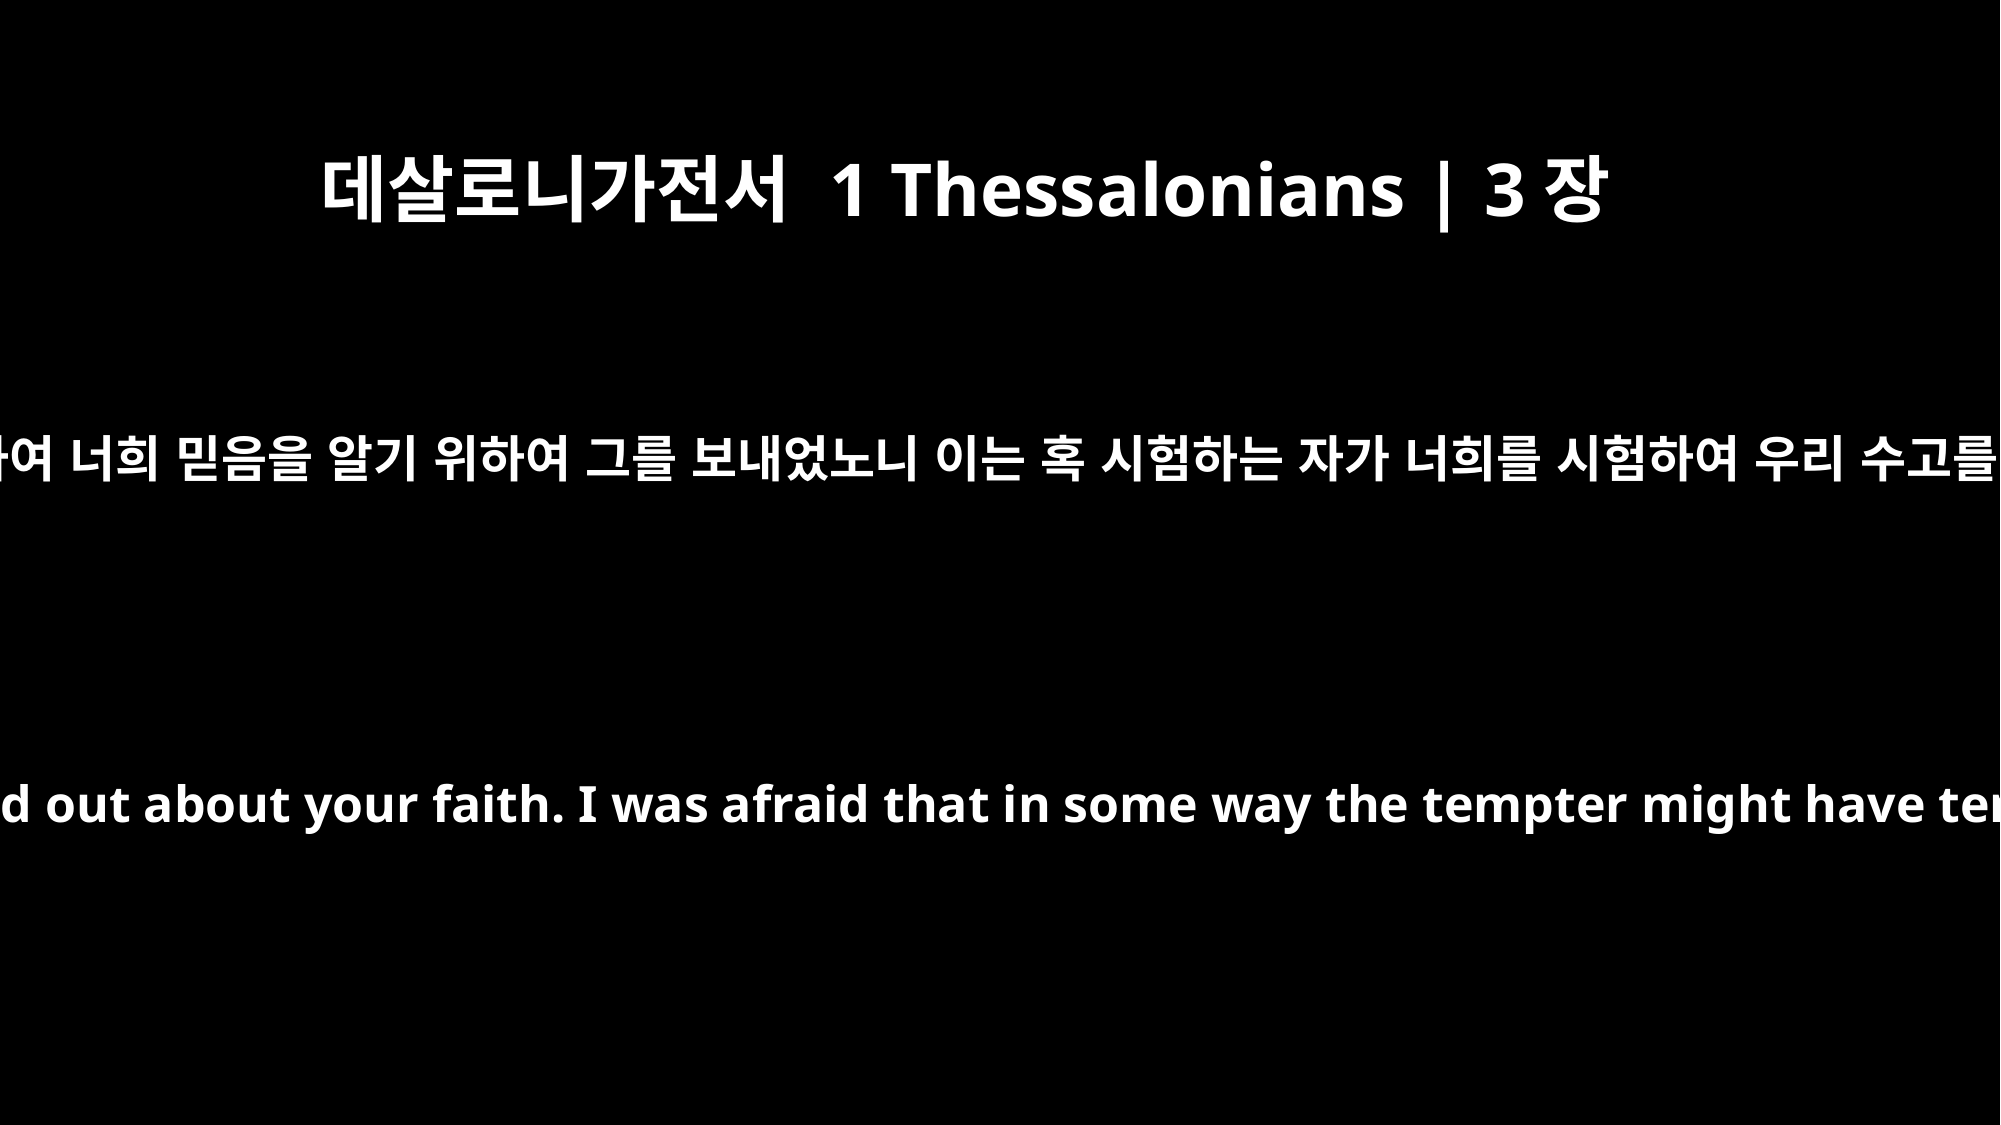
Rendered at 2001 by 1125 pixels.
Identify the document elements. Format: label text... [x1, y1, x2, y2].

text_box 데살로니가전서 1 Thessalonians | 3장 [305, 136, 1626, 239]
text_box For this reason, when I could stand it no longer, I sent to find out about your faith. I was afraid that in some way the tempter might have tempted you and our efforts might have been useless. [0, 764, 2000, 840]
text_box 5 이러므로 나도 참다 못하여 너희 믿음을 알기 위하여 그를 보내었노니 이는 혹 시험하는 자가 너희를 시험하여 우리 수고를 헛되게 할까 함이니 [0, 359, 2000, 495]
